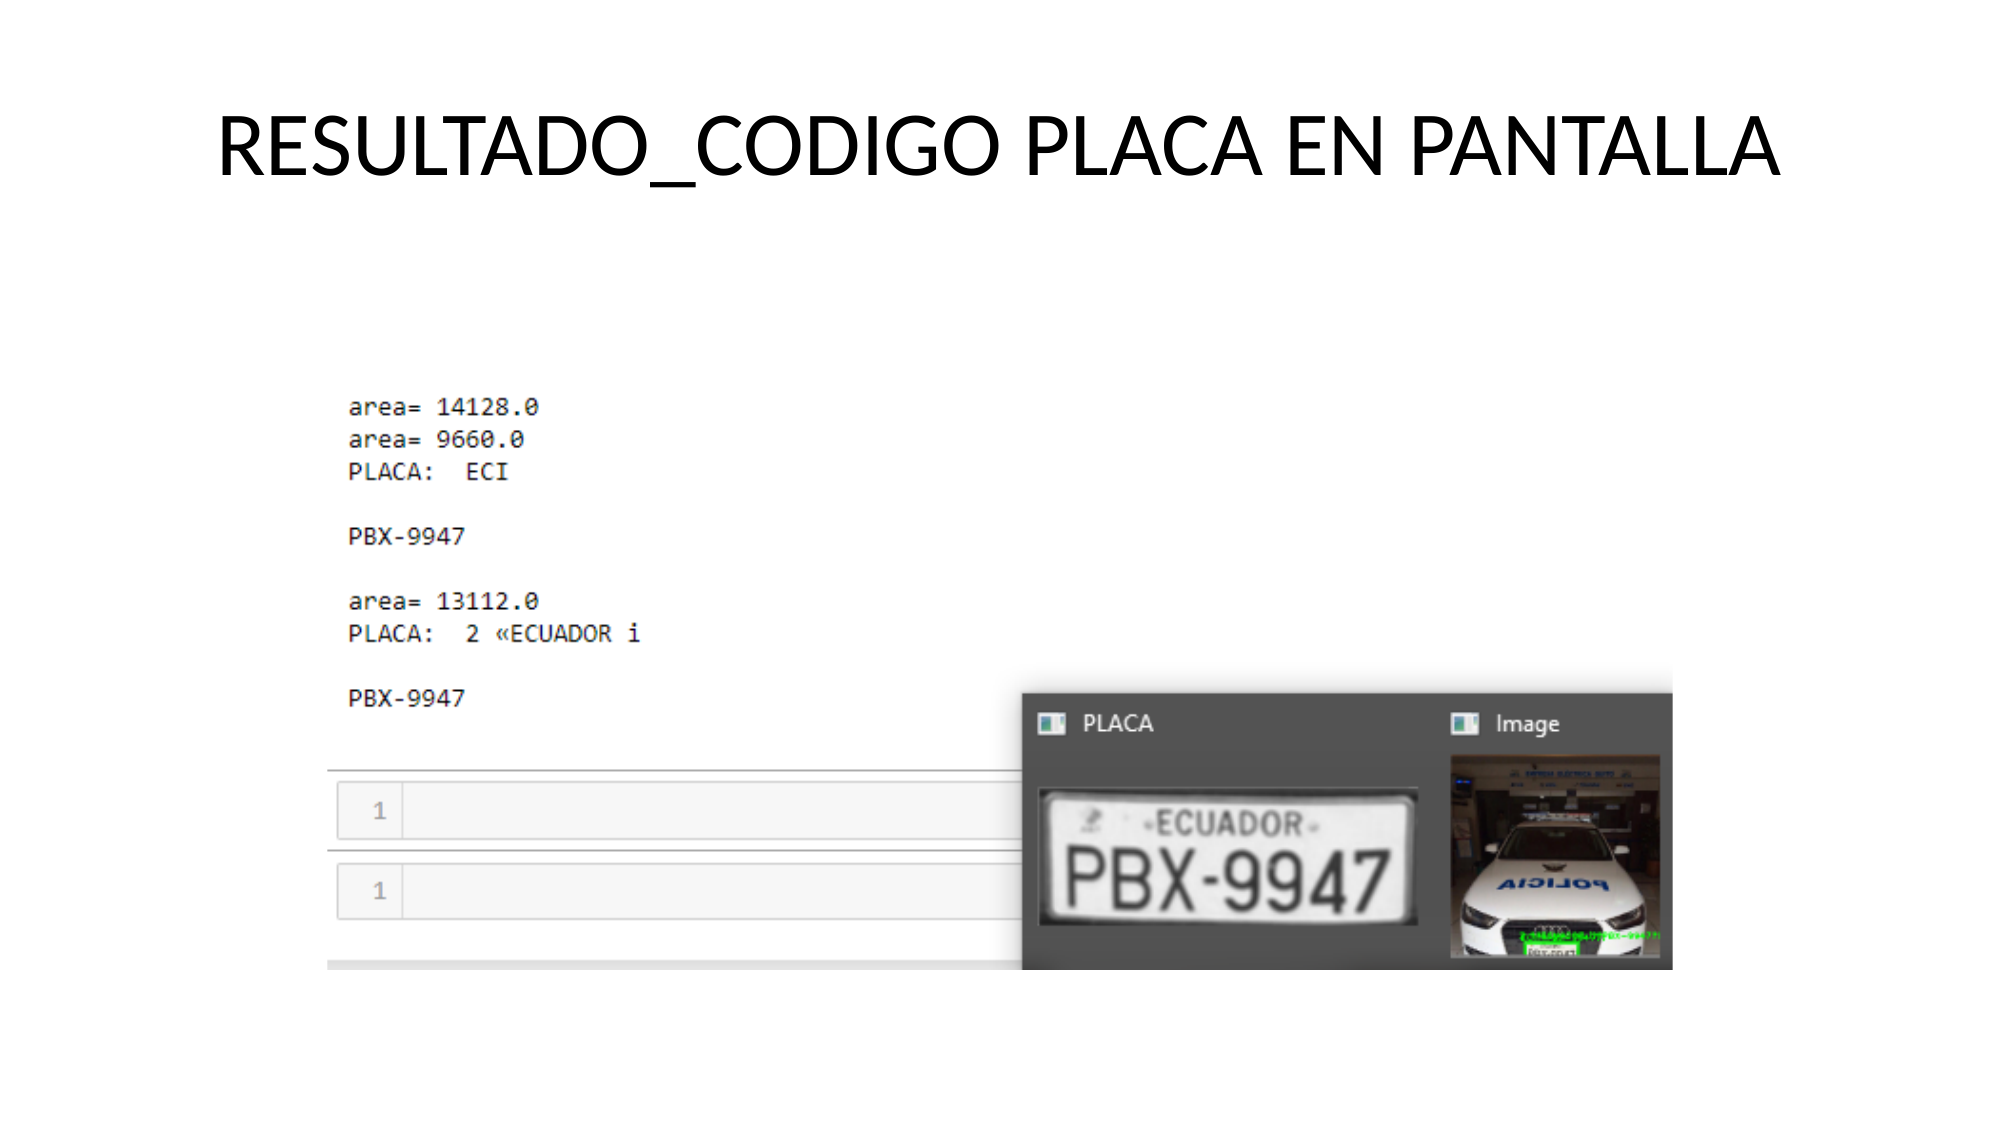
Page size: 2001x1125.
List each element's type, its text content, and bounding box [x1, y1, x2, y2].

title RESULTADO_CODIGO PLACA EN PANTALLA [99, 45, 1900, 233]
picture [327, 378, 1673, 970]
